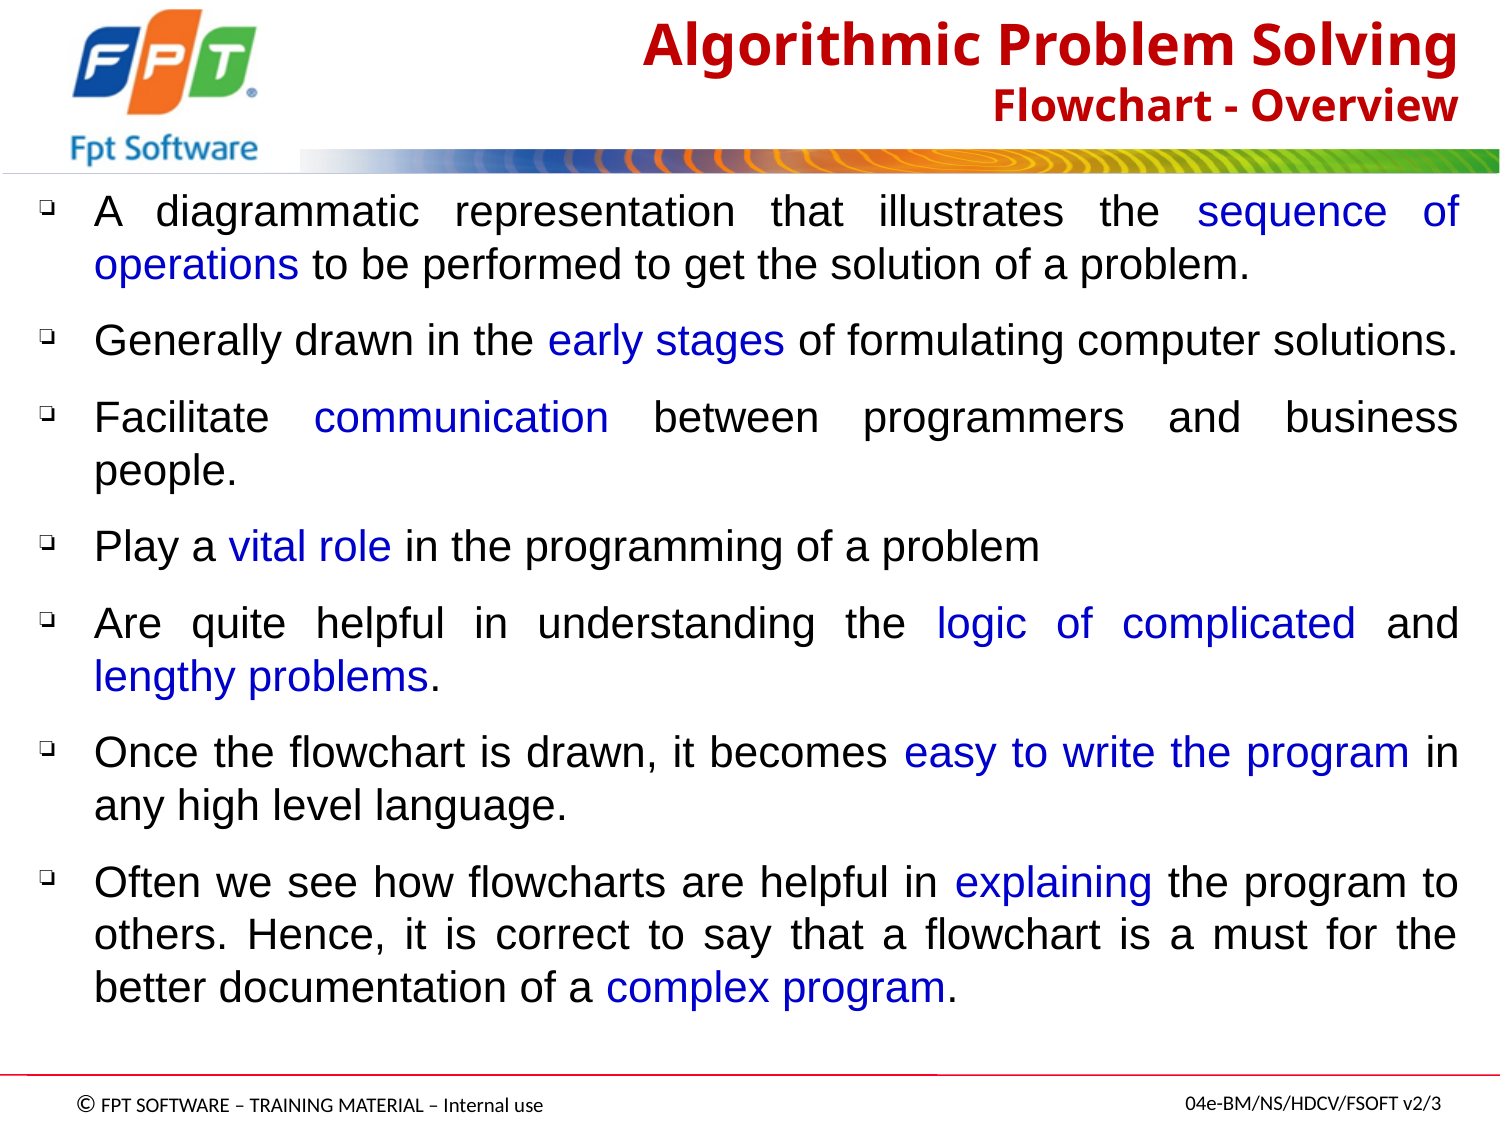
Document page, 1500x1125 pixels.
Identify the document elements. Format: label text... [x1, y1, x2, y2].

picture [0, 138, 1500, 300]
list A diagrammatic representation that illustrates the sequence of operations to be performed to get the solution of a problem. Generally drawn in the early stages of formulating computer solutions. Facilitate communication between programmers and business people. Play a vital role in the programming of a problem Are quite helpful in understanding the logic of complicated and lengthy problems. Once the flowchart is drawn, it becomes easy to write the program in any high level language. Often we see how flowcharts are helpful in explaining the program to others. Hence, it is correct to say that a flowchart is a must for the better documentation of a complex program. [24, 174, 1476, 1063]
title Algorithmic Problem Solving Flowchart - Overview [24, 0, 1476, 138]
